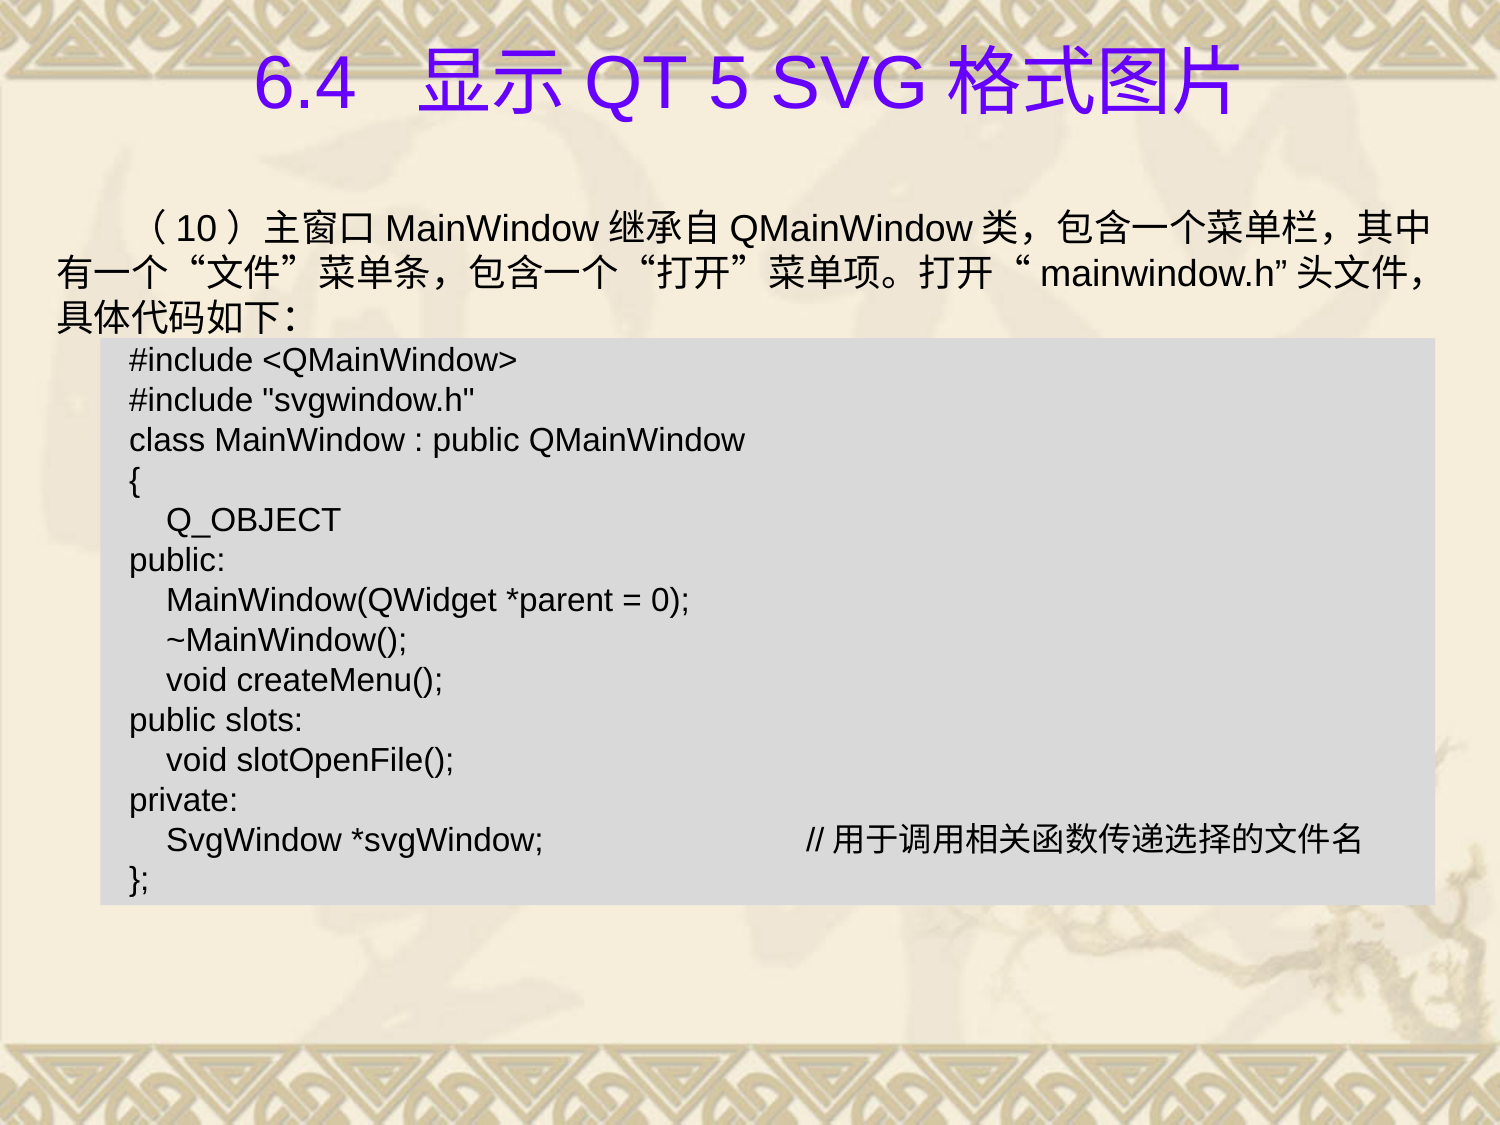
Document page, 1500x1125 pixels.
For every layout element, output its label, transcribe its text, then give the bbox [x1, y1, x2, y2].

picture [0, 0, 1500, 1125]
title 6.4 显示Qt 5 SVG格式图片 [49, 7, 1451, 149]
text_box （10）主窗口MainWindow继承自QMainWindow类，包含一个菜单栏，其中有一个“文件”菜单条，包含一个“打开”菜单项。打开“mainwindow.h”头文件，具体代码如下： #include <QMainWindow> #include "svgwindow.h" class MainWindow : public QMainWindow { Q_OBJECT public: MainWindow(QWidget *parent = 0); ~MainWindow(); void createMenu(); public slots: void slotOpenFile(); private: SvgWindow *svgWindow; //用于调用相关函数传递选择的文件名 }; [41, 196, 1459, 950]
